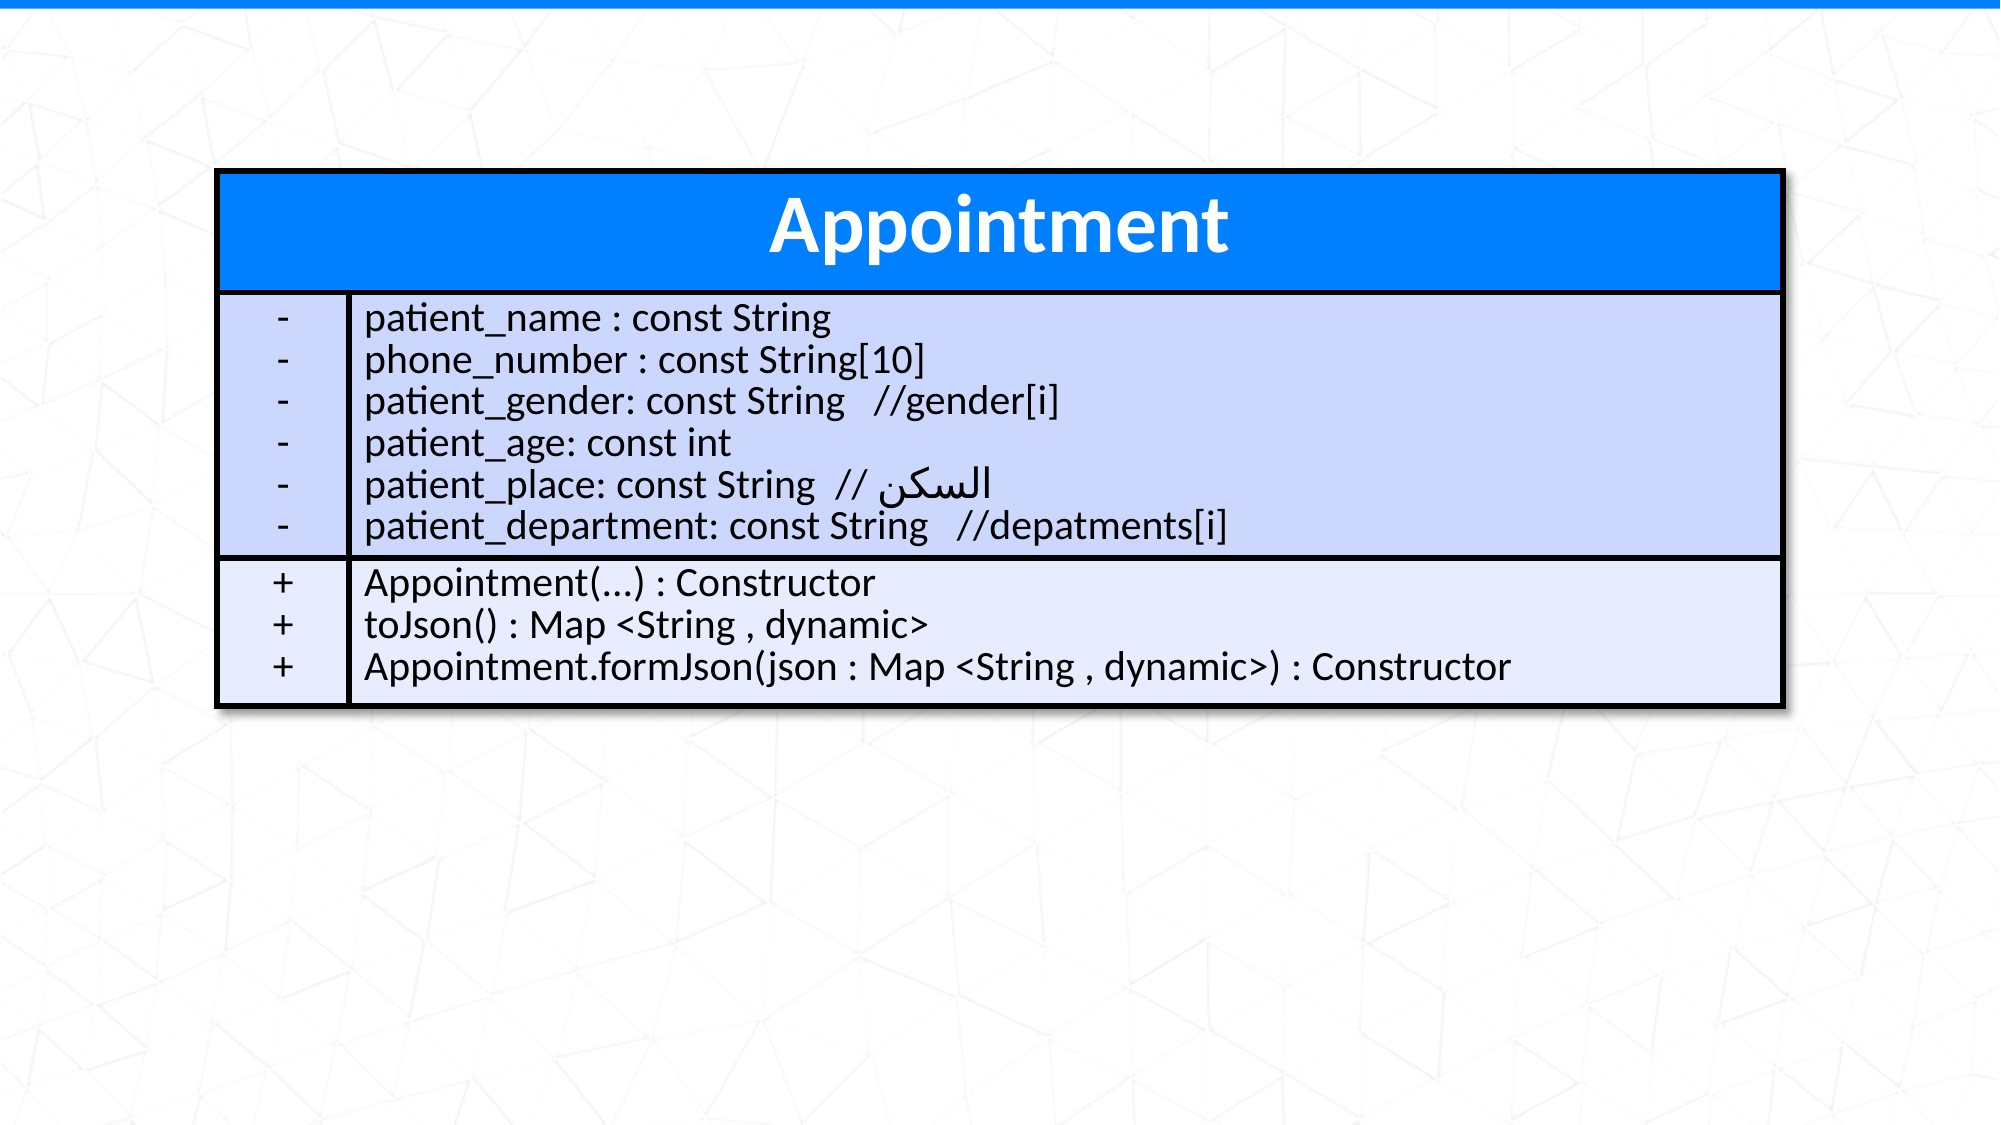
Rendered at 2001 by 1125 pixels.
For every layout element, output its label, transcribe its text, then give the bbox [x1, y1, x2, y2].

table_cell Appointment(...) : Constructor toJson() : Map <String , dynamic> Appointment.formJson(json : Map <String , dynamic>) : Constructor [352, 561, 1780, 703]
table_header Appointment [220, 174, 1780, 290]
table_cell + + + [220, 561, 346, 703]
table_cell patient_name : const String phone_number : const String[10] patient_gender: const String //gender[i] patient_age: const int patient_place: const String // السكن patient_department: const String //depatments[i] [352, 295, 1780, 555]
table_cell - - - - - - [220, 295, 346, 555]
picture [1, 10, 1999, 1125]
text_box [0, 0, 2000, 10]
